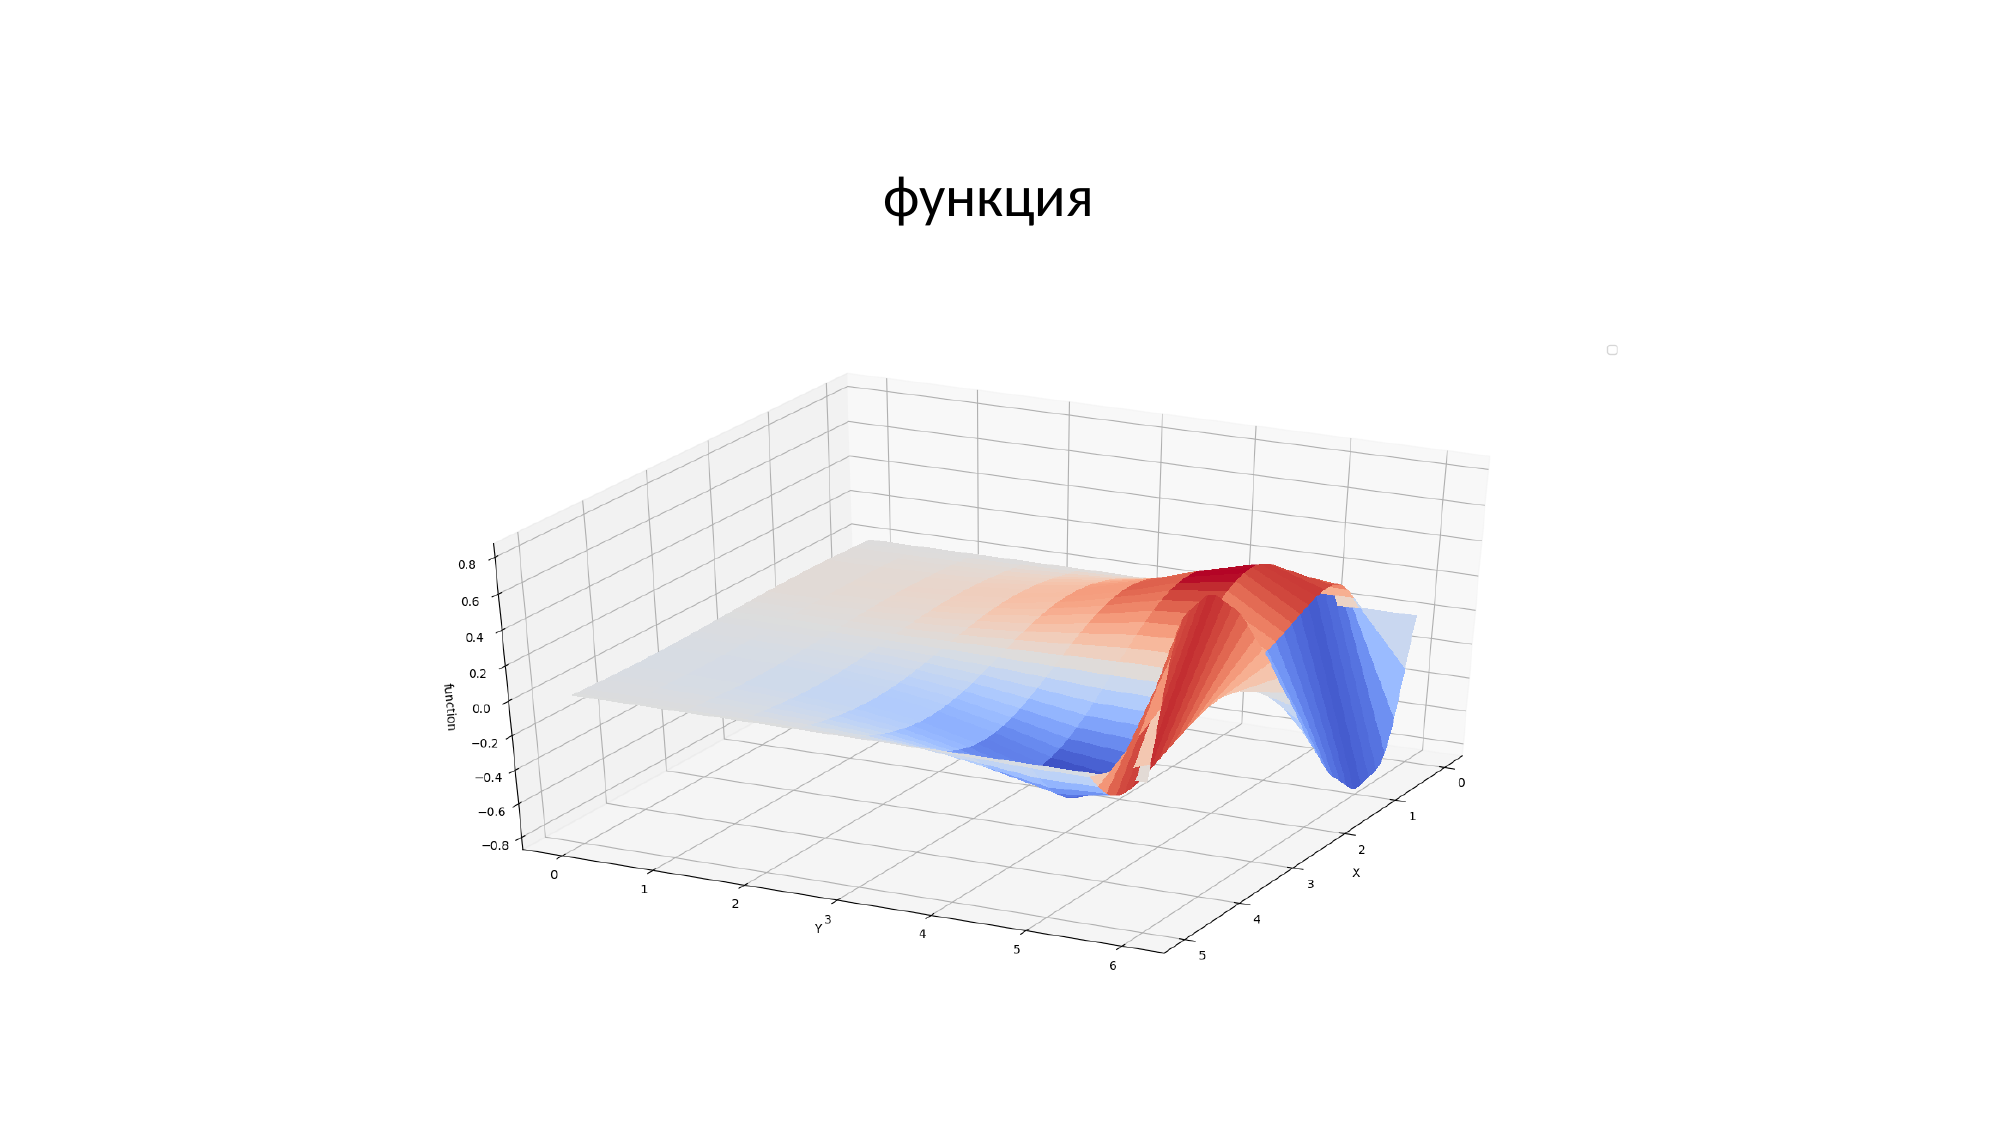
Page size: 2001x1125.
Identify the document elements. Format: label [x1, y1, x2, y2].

picture [139, 237, 1787, 1081]
